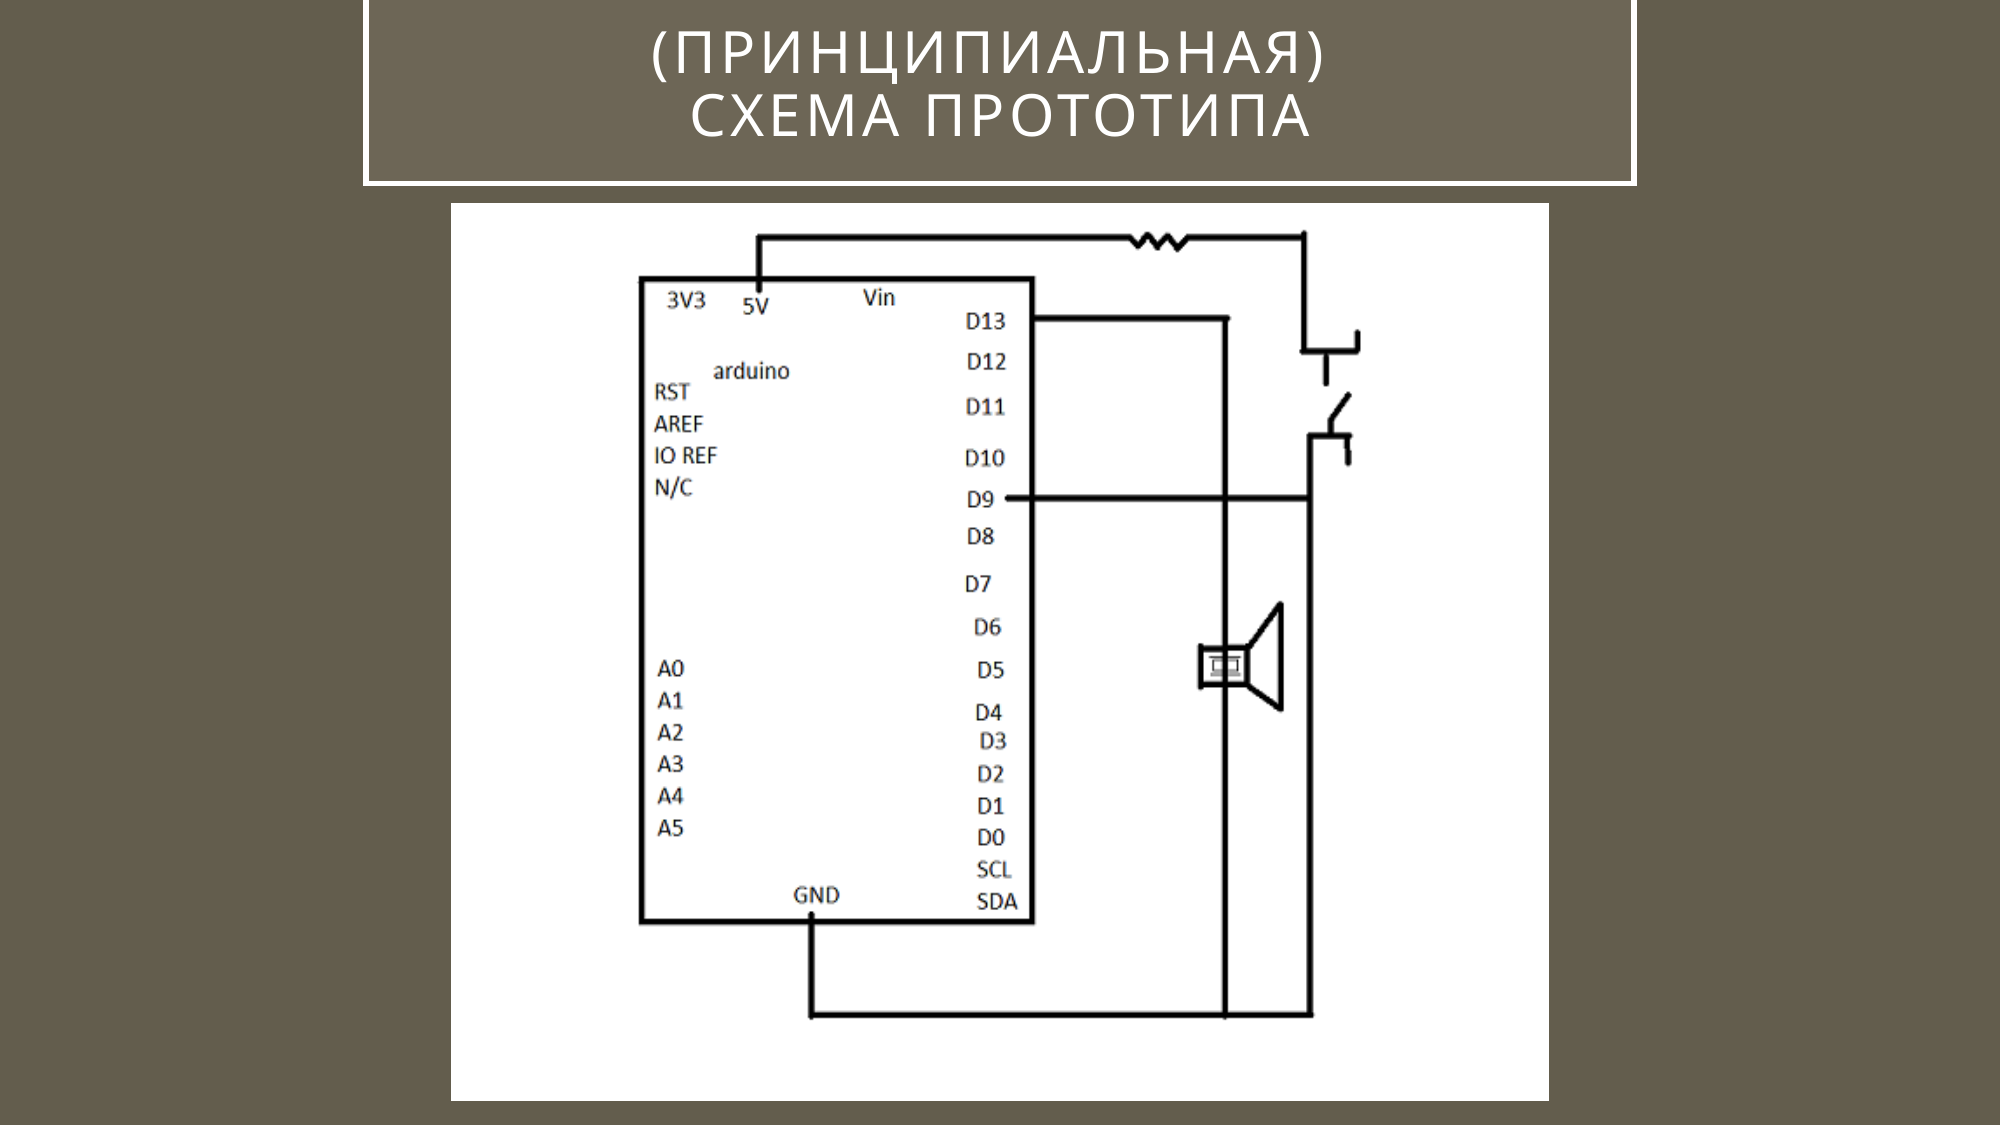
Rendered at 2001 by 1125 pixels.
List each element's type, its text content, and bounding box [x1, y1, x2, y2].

title (Принципиальная) Схема прототипа [363, 0, 1637, 186]
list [450, 203, 1549, 1101]
